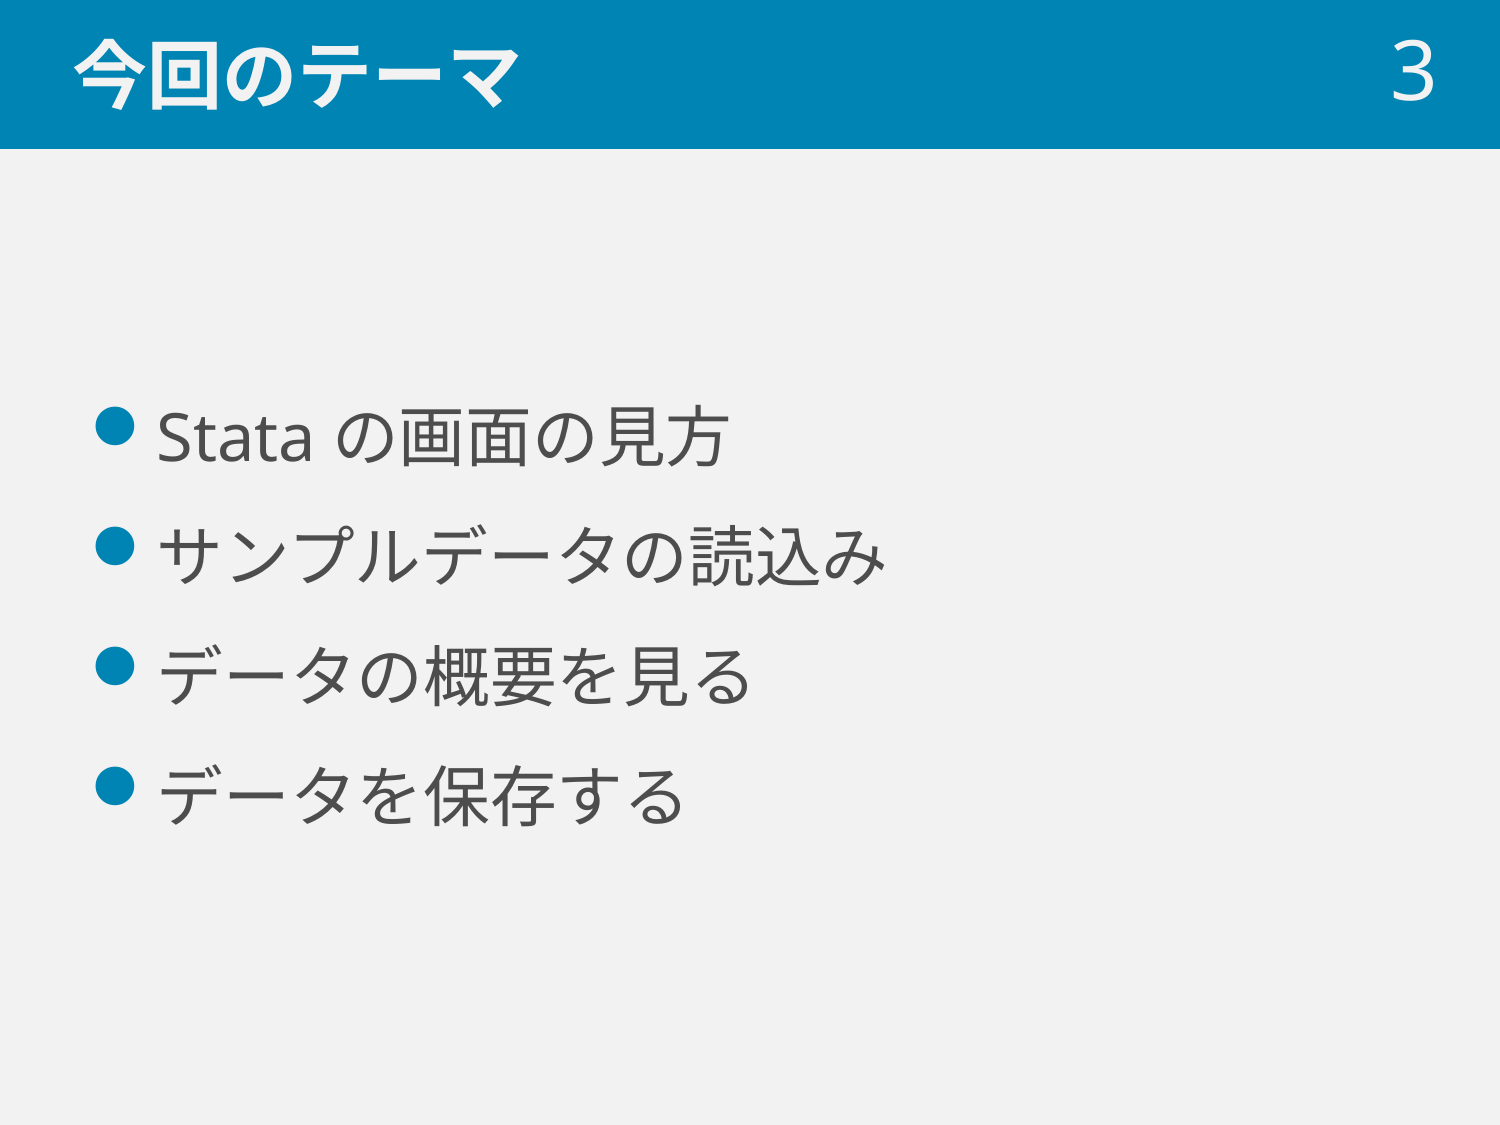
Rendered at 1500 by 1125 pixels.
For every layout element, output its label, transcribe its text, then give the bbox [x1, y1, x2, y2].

list Stataの画面の見方 サンプルデータの読込み データの概要を見る データを保存する [75, 184, 1425, 1005]
slide_number 3 [1162, 26, 1454, 121]
title 今回のテーマ [0, 0, 1500, 149]
